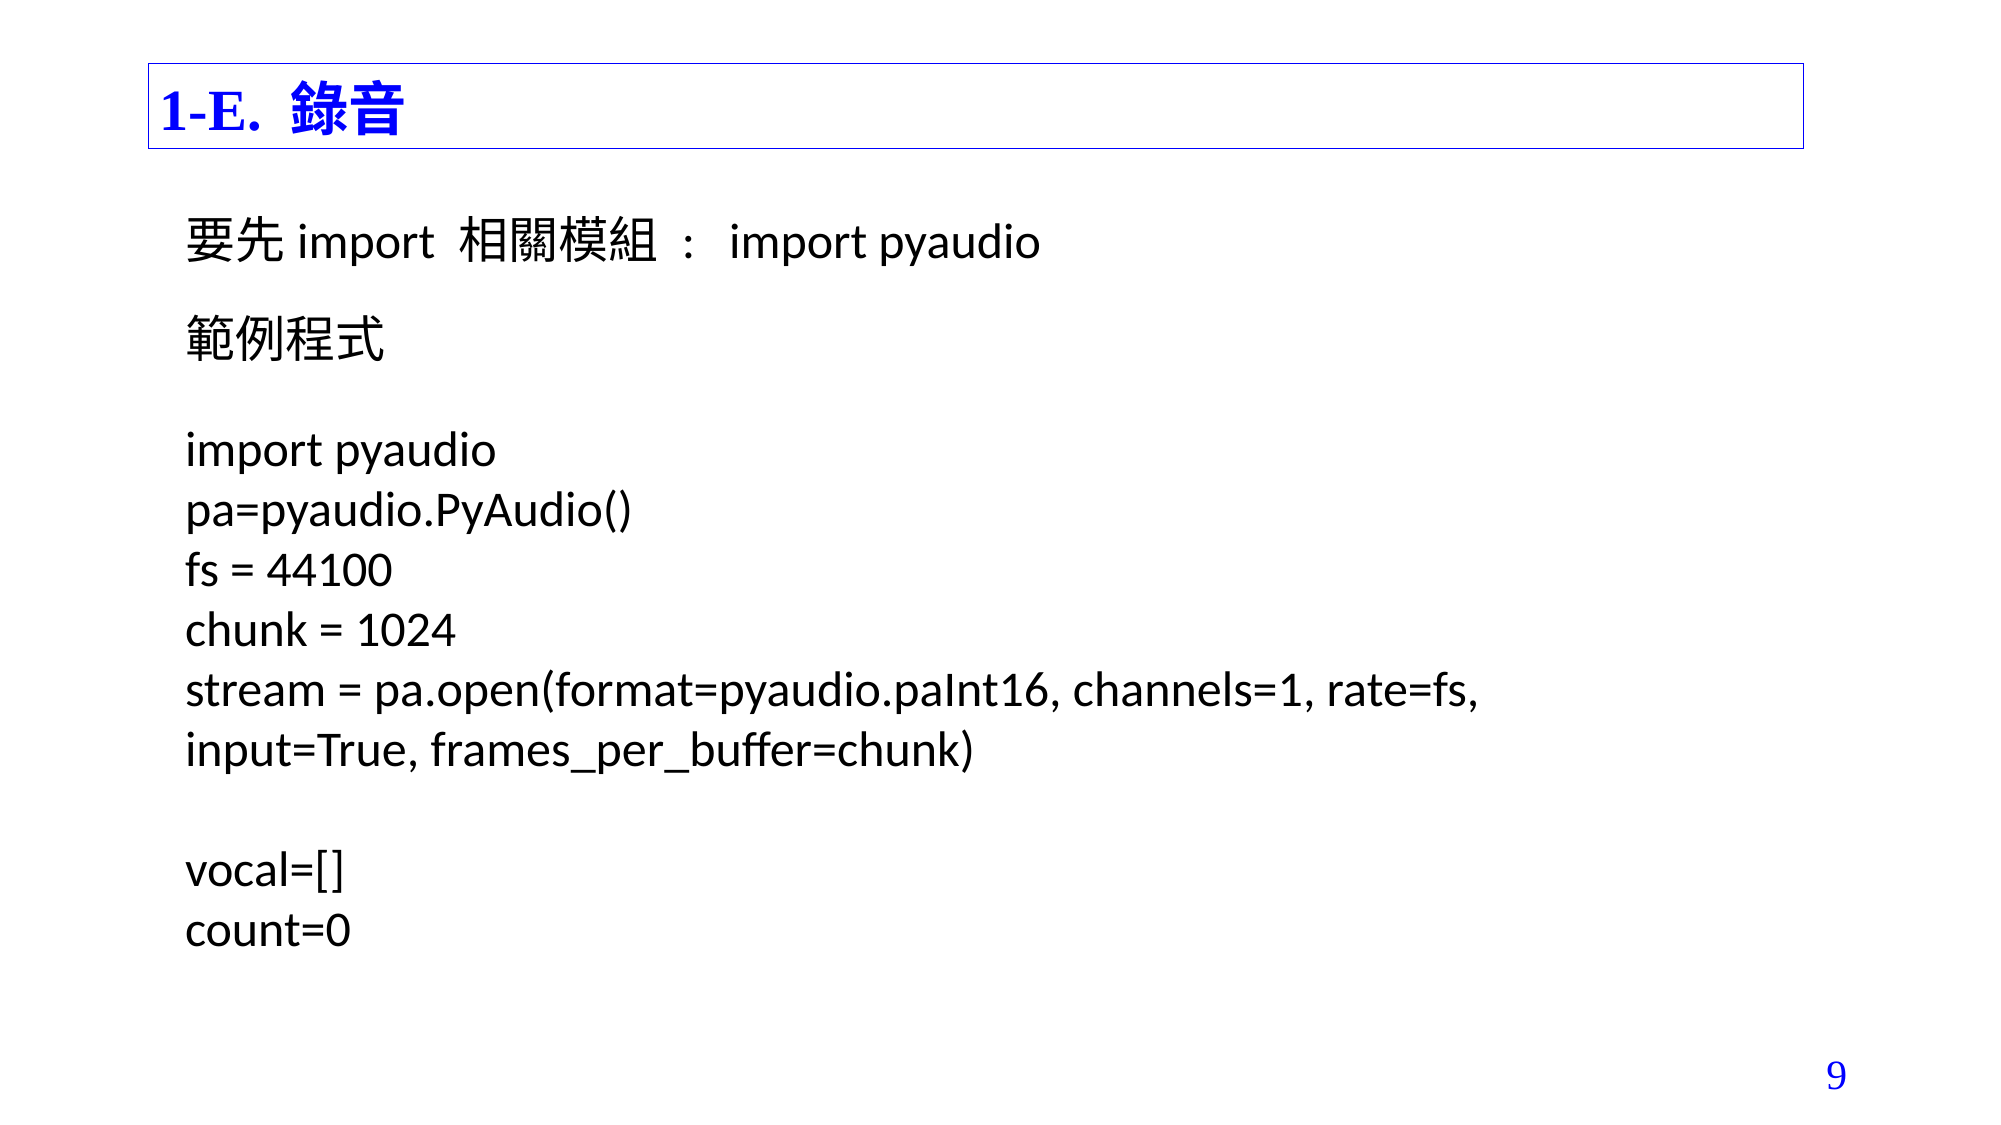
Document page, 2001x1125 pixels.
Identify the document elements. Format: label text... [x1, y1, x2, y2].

text_box import pyaudio pa=pyaudio.PyAudio() fs = 44100 chunk = 1024 stream = pa.open(format=pyaudio.paInt16, channels=1, rate=fs, input=True, frames_per_buffer=chunk) vocal=[] count=0 [170, 409, 1500, 965]
text_box 1-E. 錄音 [148, 63, 1804, 149]
text_box 範例程式 [170, 300, 1281, 375]
text_box 9 [1412, 1042, 1863, 1103]
text_box 要先import 相關模組 : import pyaudio [170, 200, 1281, 276]
